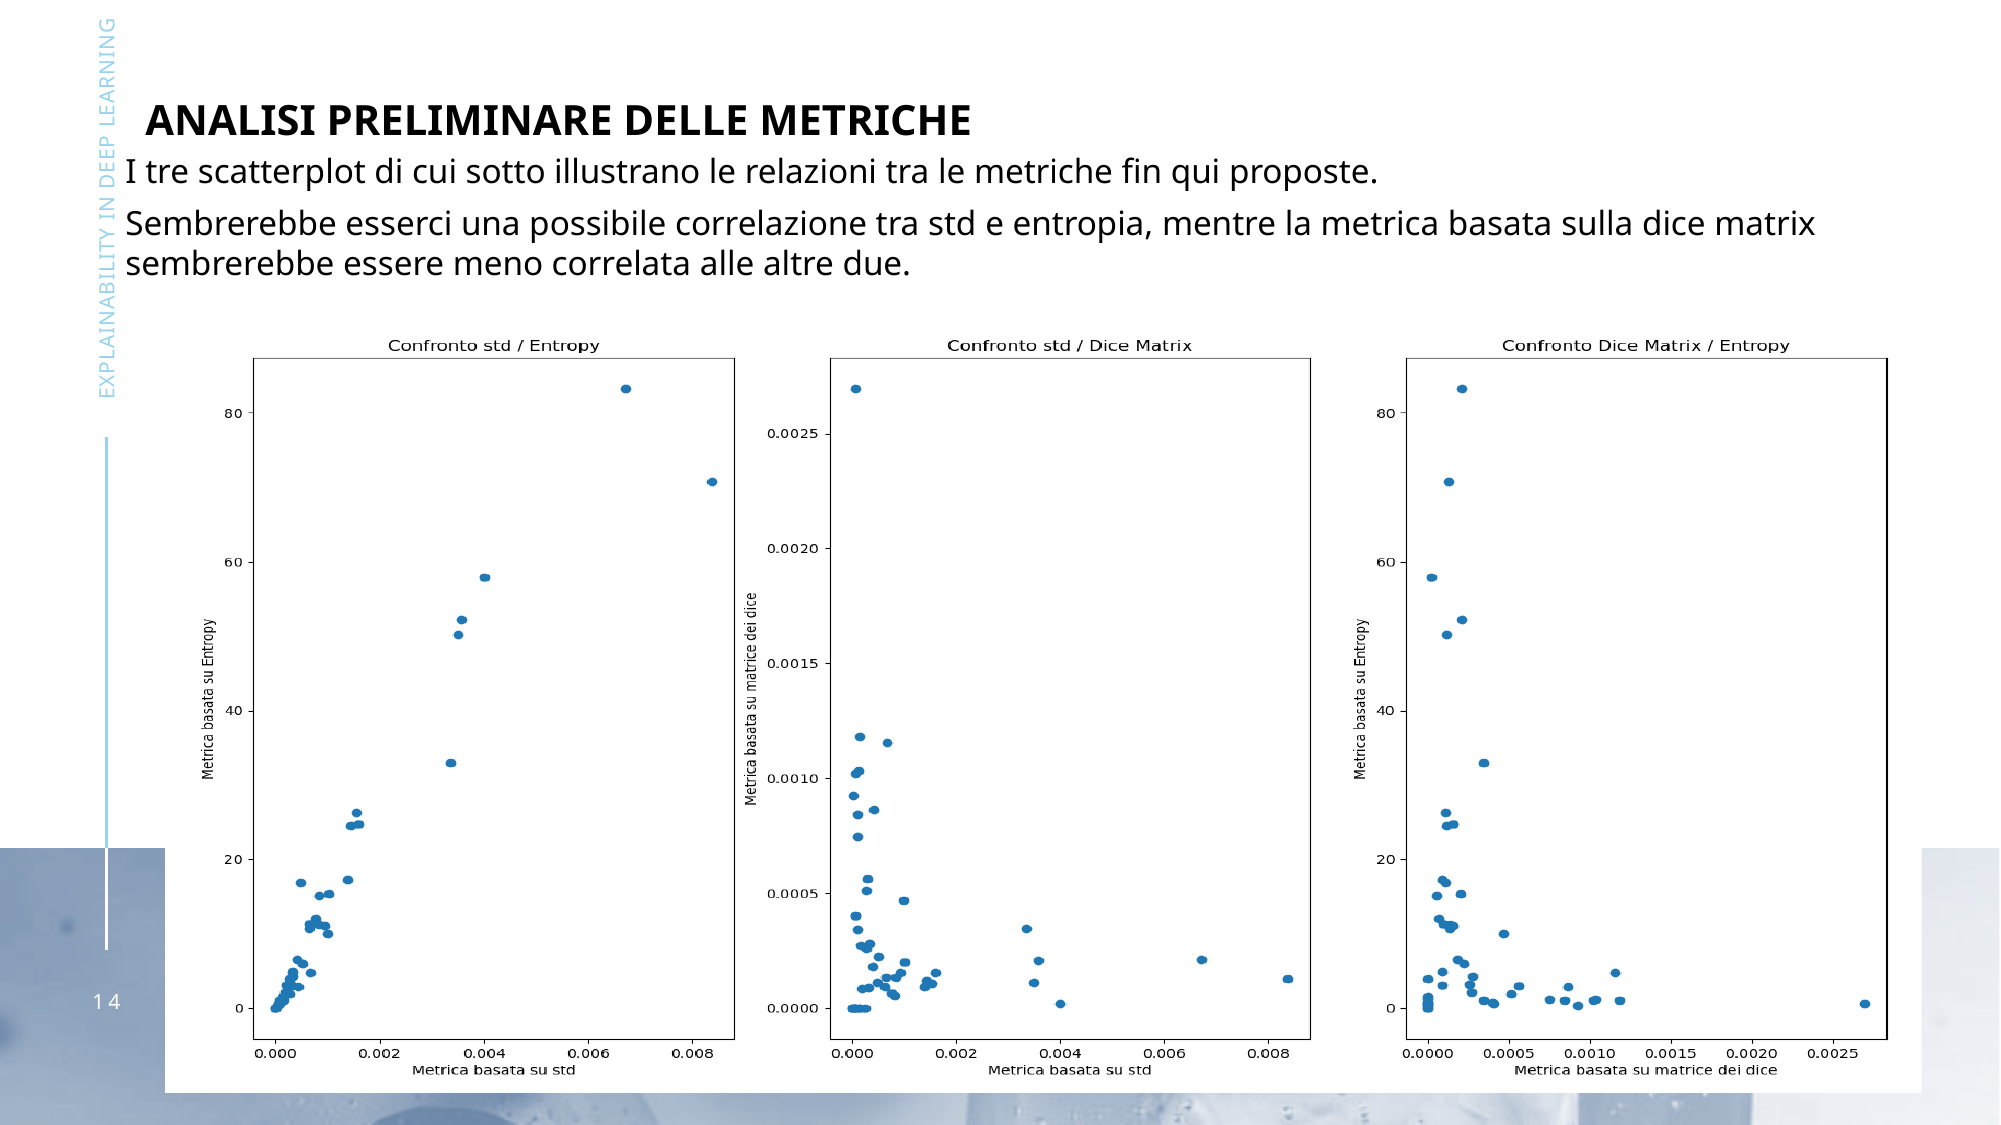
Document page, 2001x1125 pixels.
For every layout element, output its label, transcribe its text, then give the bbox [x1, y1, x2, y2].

footer Explainability in deep learning [85, 14, 127, 400]
text_box I tre scatterplot di cui sotto illustrano le relazioni tra le metriche fin qui proposte. Sembrerebbe esserci una possibile correlazione tra std e entropia, mentre la metrica basata sulla dice matrix sembrerebbe essere meno correlata alle altre due. [125, 149, 1971, 848]
list Analisi preliminare delle metriche [145, 93, 1349, 149]
picture [0, 321, 2000, 1125]
